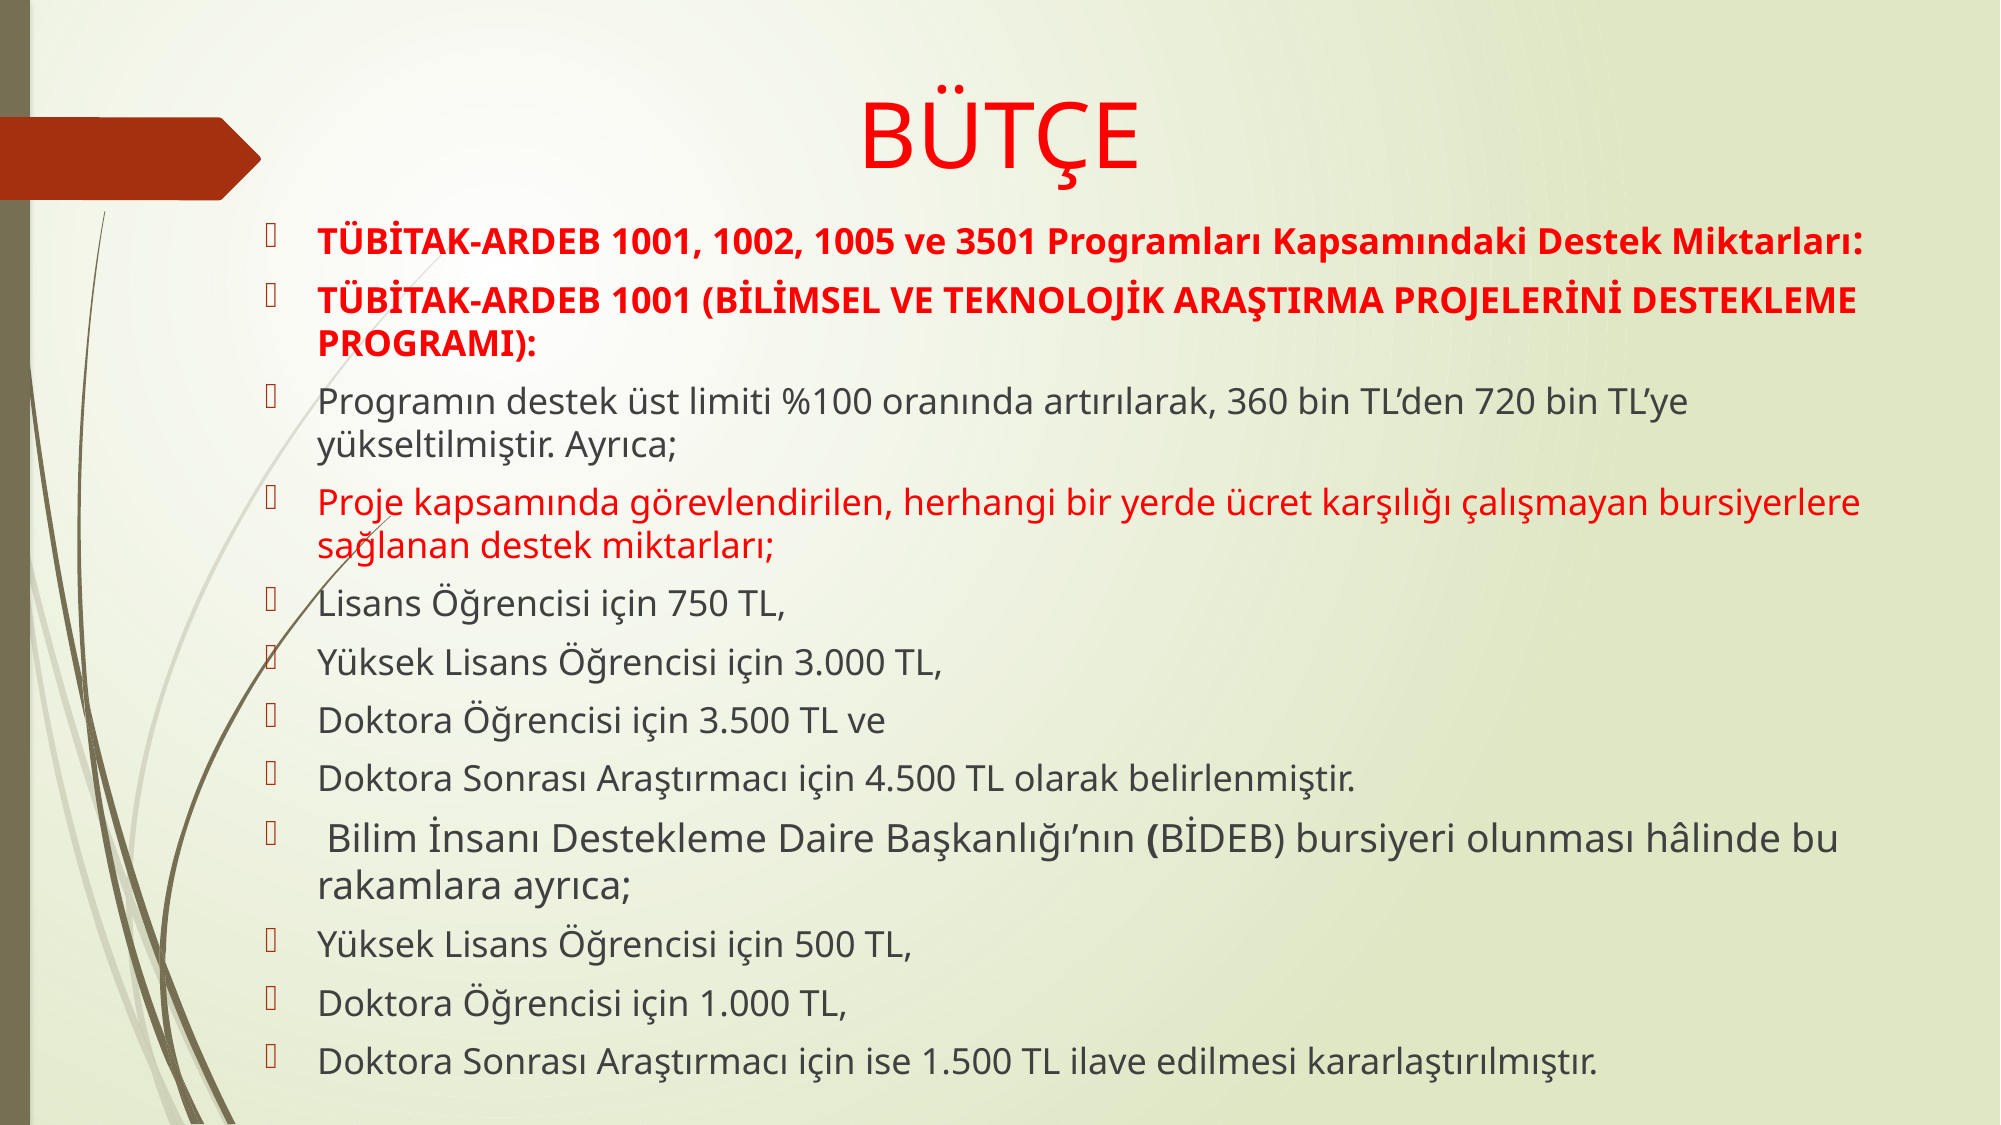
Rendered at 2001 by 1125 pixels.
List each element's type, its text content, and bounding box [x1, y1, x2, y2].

text_box BÜTÇE [249, 70, 1750, 208]
list TÜBİTAK-ARDEB 1001, 1002, 1005 ve 3501 Programları Kapsamındaki Destek Miktarları: TÜBİTAK-ARDEB 1001 (BİLİMSEL VE TEKNOLOJİK ARAŞTIRMA PROJELERİNİ DESTEKLEME PROGRAMI): Programın destek üst limiti %100 oranında artırılarak, 360 bin TL’den 720 bin TL’ye yükseltilmiştir. Ayrıca; Proje kapsamında görevlendirilen, herhangi bir yerde ücret karşılığı çalışmayan bursiyerlere sağlanan destek miktarları; Lisans Öğrencisi için 750 TL, Yüksek Lisans Öğrencisi için 3.000 TL, Doktora Öğrencisi için 3.500 TL ve Doktora Sonrası Araştırmacı için 4.500 TL olarak belirlenmiştir. Bilim İnsanı Destekleme Daire Başkanlığı’nın (BİDEB) bursiyeri olunması hâlinde bu rakamlara ayrıca; Yüksek Lisans Öğrencisi için 500 TL, Doktora Öğrencisi için 1.000 TL, Doktora Sonrası Araştırmacı için ise 1.500 TL ilave edilmesi kararlaştırılmıştır. [249, 207, 1888, 1125]
